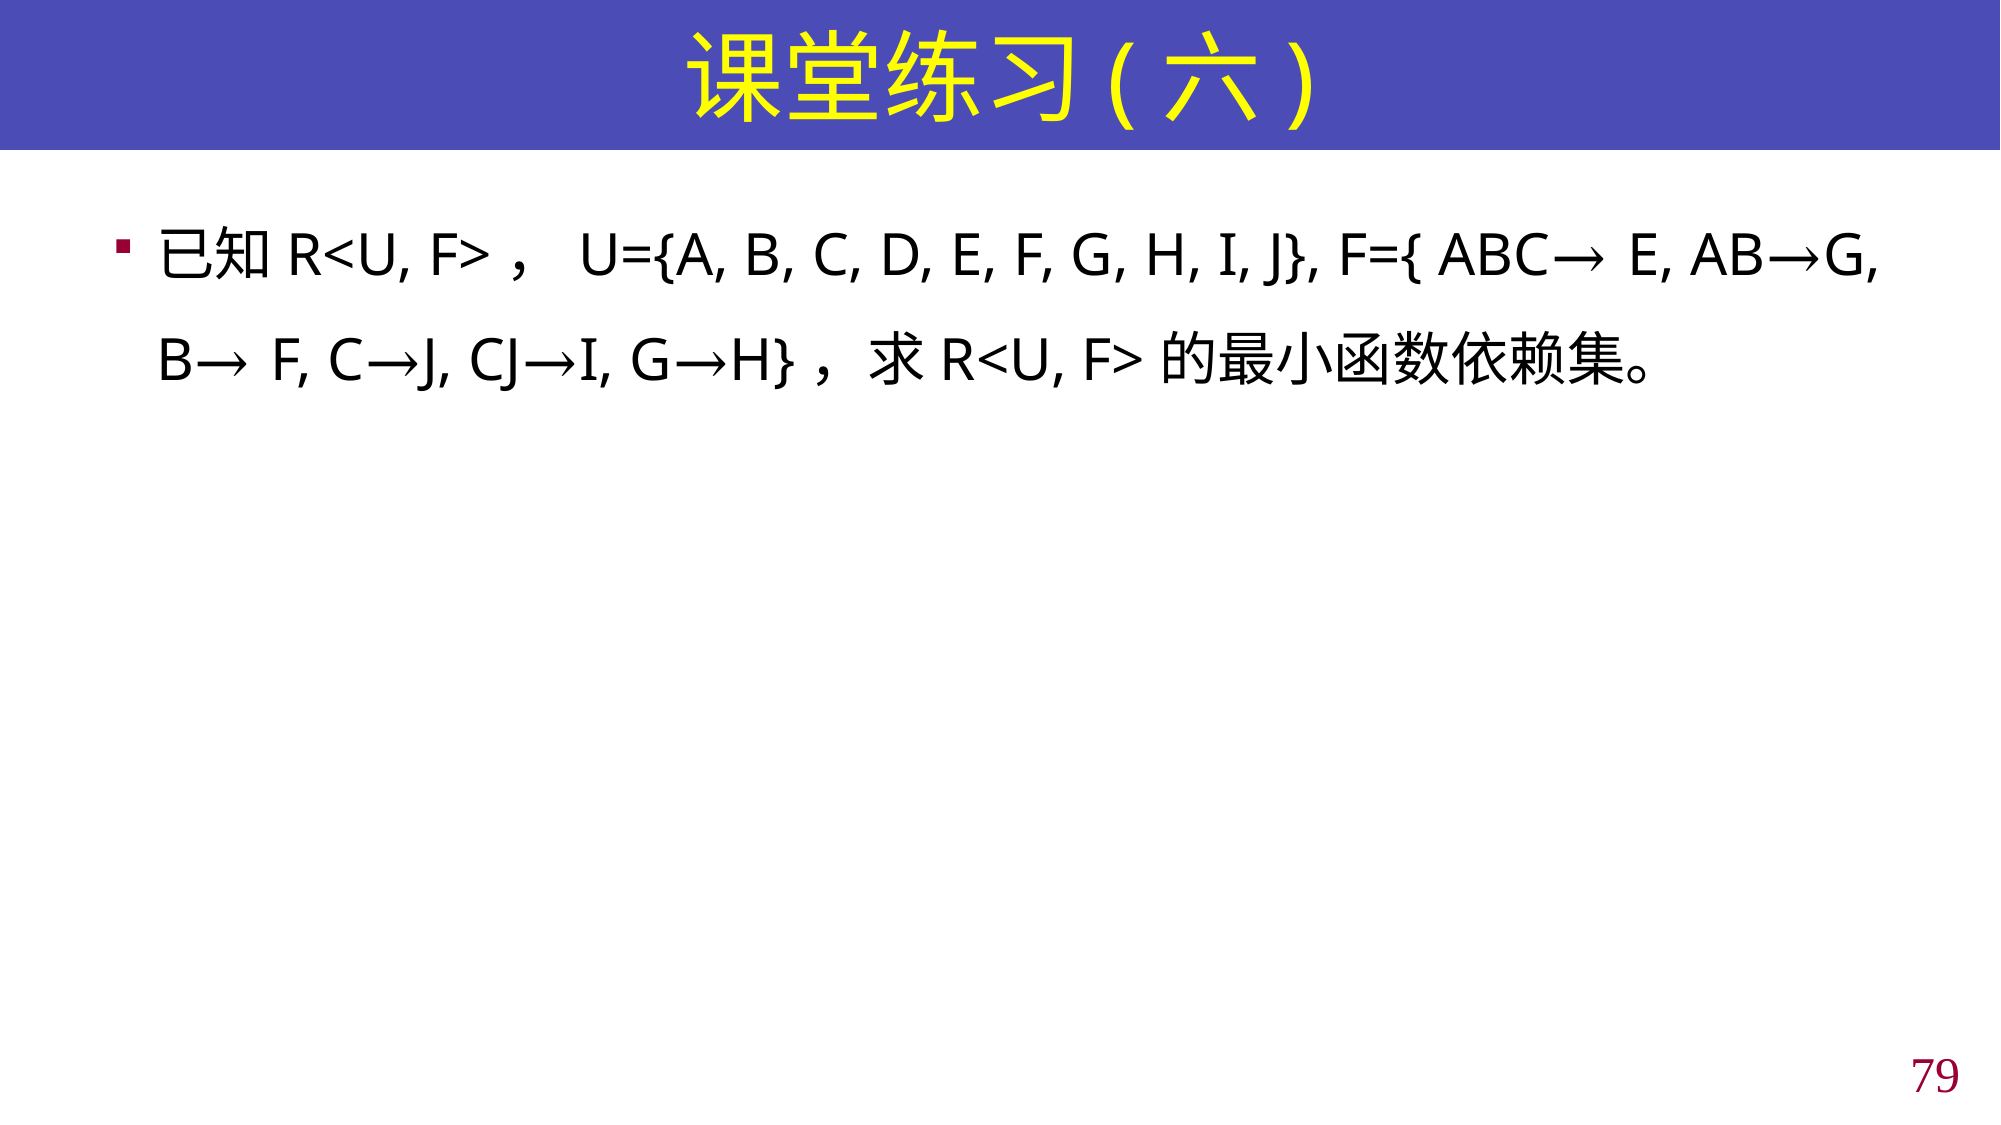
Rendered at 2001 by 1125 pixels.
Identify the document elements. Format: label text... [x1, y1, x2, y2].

slide_number 78 [1550, 1048, 1975, 1096]
title 课堂练习(六) [0, 0, 2000, 150]
list 已知R<U, F>，U={A, B, C, D, E, F, G, H, I, J}, F={ ABC→ E, AB→G, B→ F, C→J, CJ→I, G→H}，求R<U, F>的最小函数依赖集。 [97, 174, 1904, 1073]
